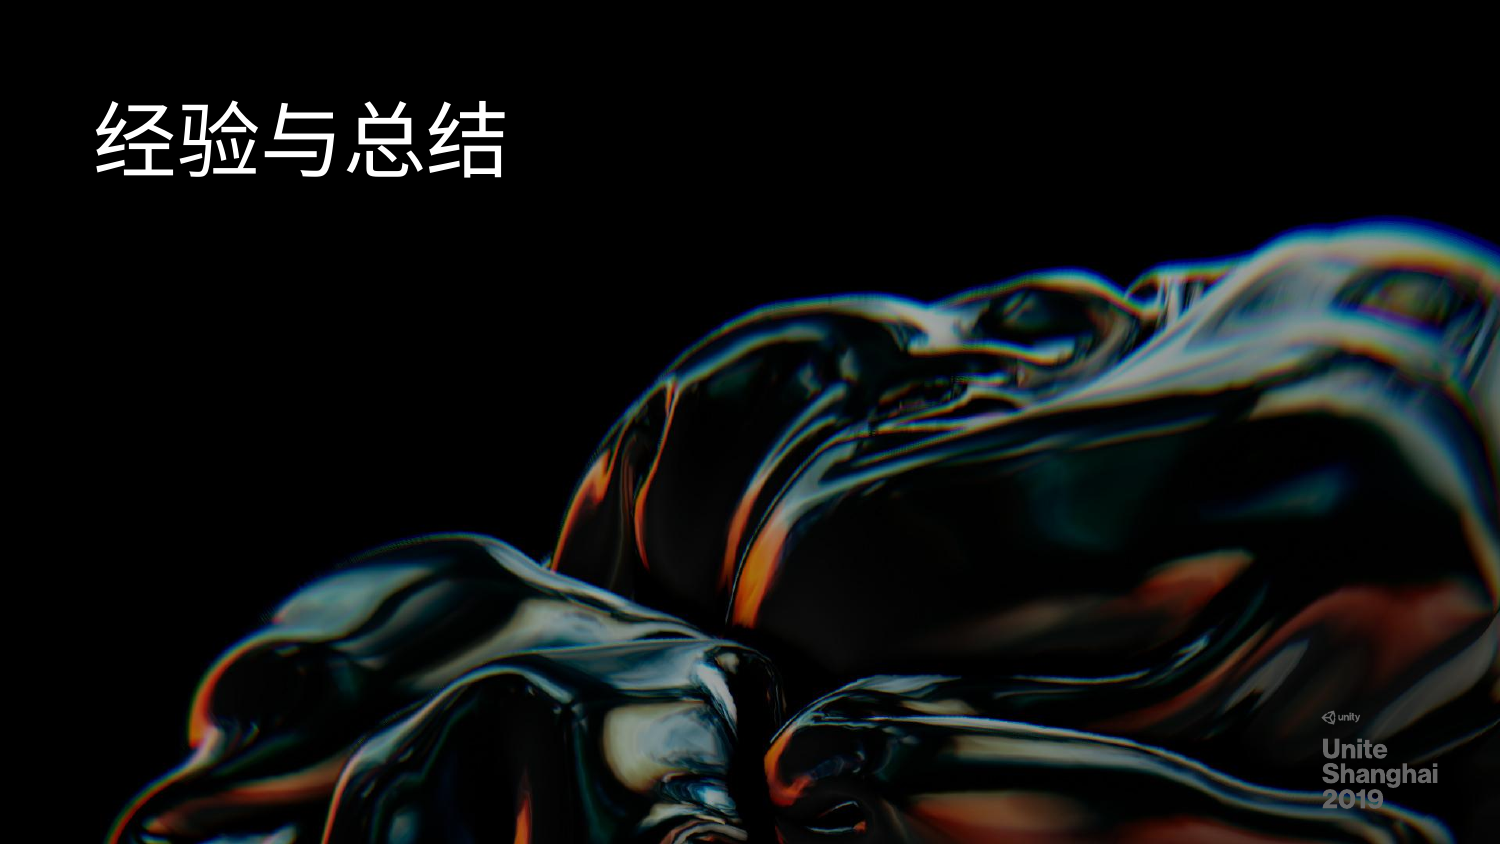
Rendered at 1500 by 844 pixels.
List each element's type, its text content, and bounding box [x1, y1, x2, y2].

title 经验与总结 [93, 87, 1126, 432]
picture [0, 0, 1500, 844]
